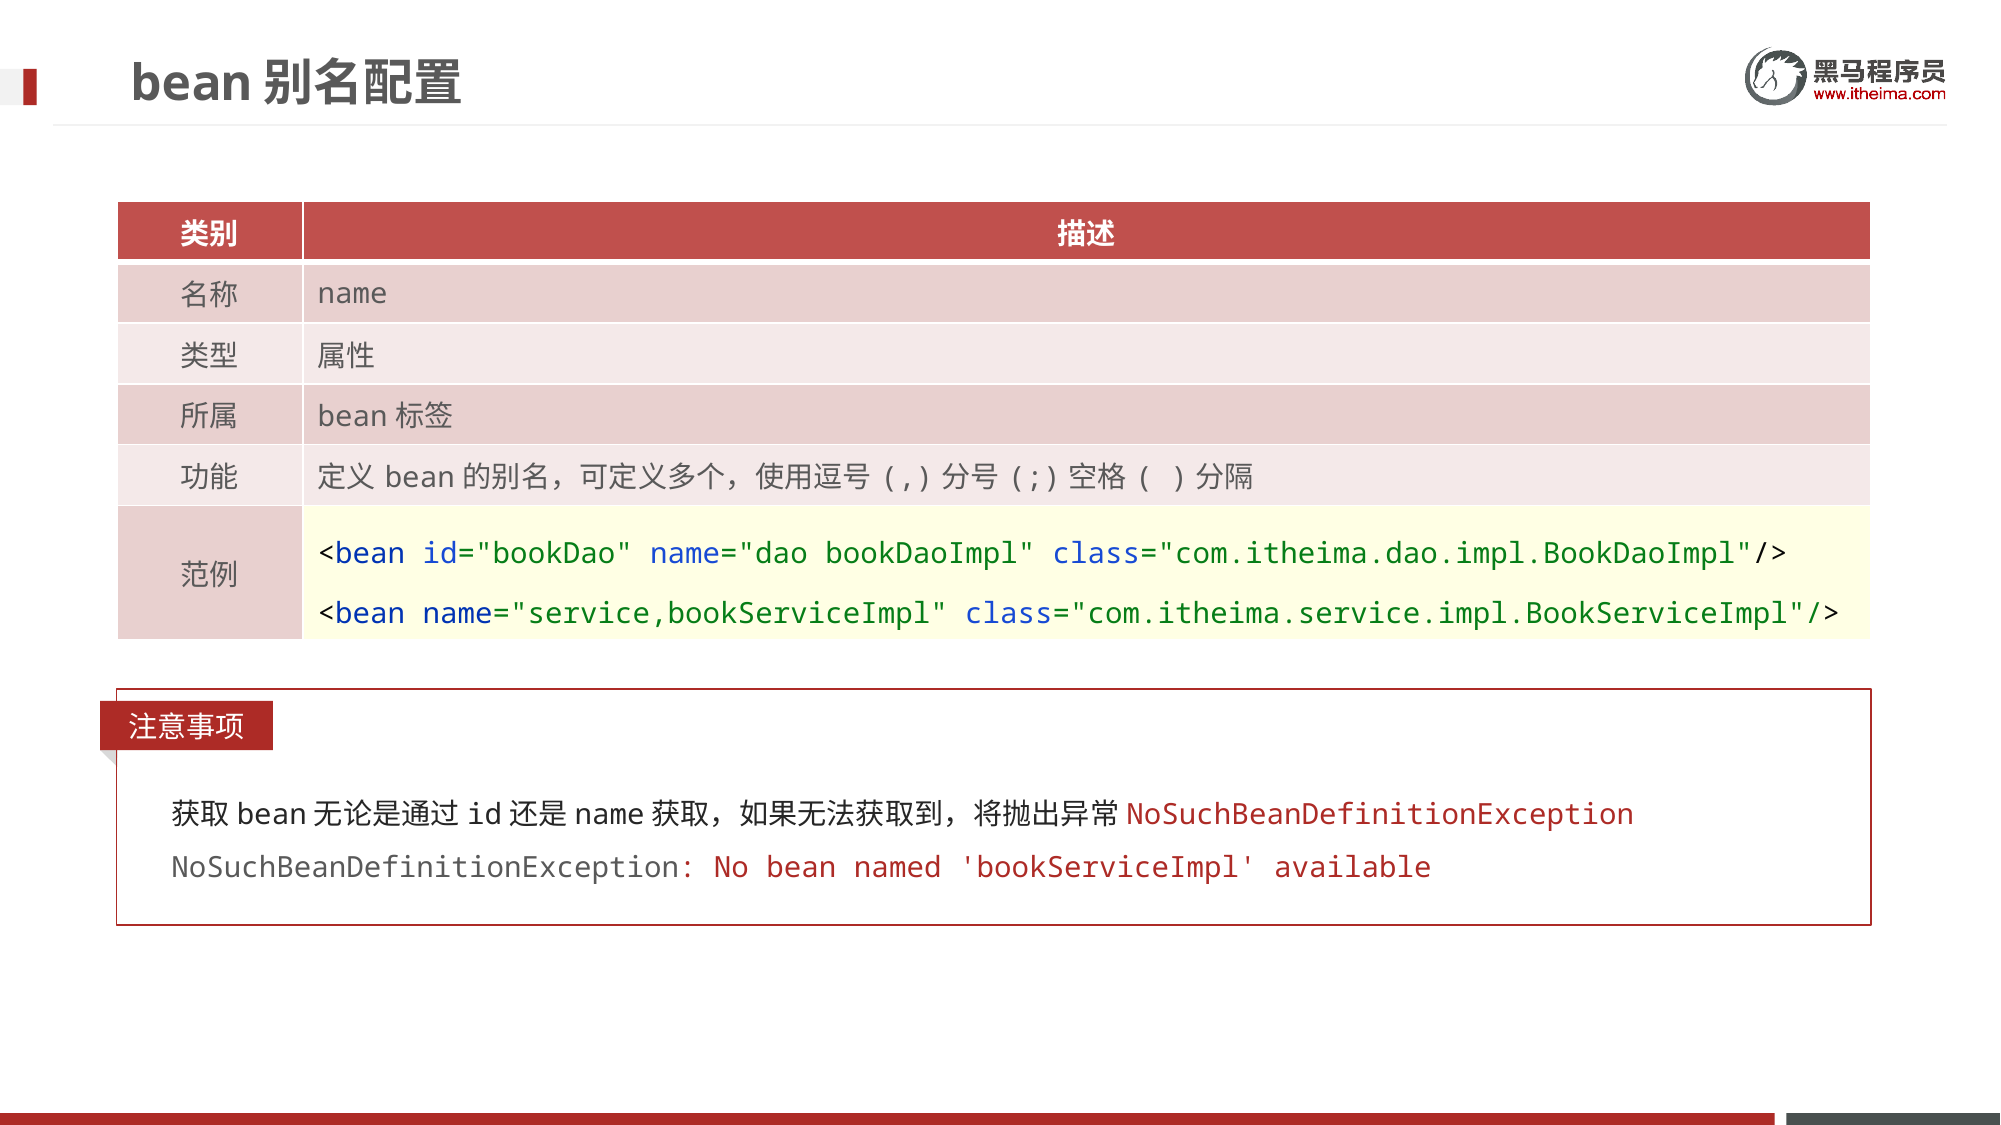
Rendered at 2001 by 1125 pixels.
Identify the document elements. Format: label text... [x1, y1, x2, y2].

table_cell 范例 [118, 506, 302, 639]
table_cell 名称 [118, 265, 302, 322]
table_cell <bean id="bookDao" name="dao bookDaoImpl" class="com.itheima.dao.impl.BookDaoImpl"/> <bean name="service,bookServiceImpl" class="com.itheima.service.impl.BookServiceImpl"/> [304, 506, 1870, 639]
table_cell 属性 [304, 324, 1870, 383]
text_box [99, 688, 1872, 926]
table_cell name [304, 265, 1870, 322]
table_cell bean标签 [304, 385, 1870, 444]
table_cell 所属 [118, 385, 302, 444]
table_cell 类型 [118, 324, 302, 383]
text_box bean别名配置 [116, 38, 1556, 124]
table_header 类别 [118, 202, 302, 259]
table_cell 功能 [118, 445, 302, 505]
table_cell 定义bean的别名，可定义多个，使用逗号(,)分号(;)空格( )分隔 [304, 445, 1870, 505]
table_header 描述 [304, 202, 1870, 259]
picture [1744, 46, 1946, 106]
